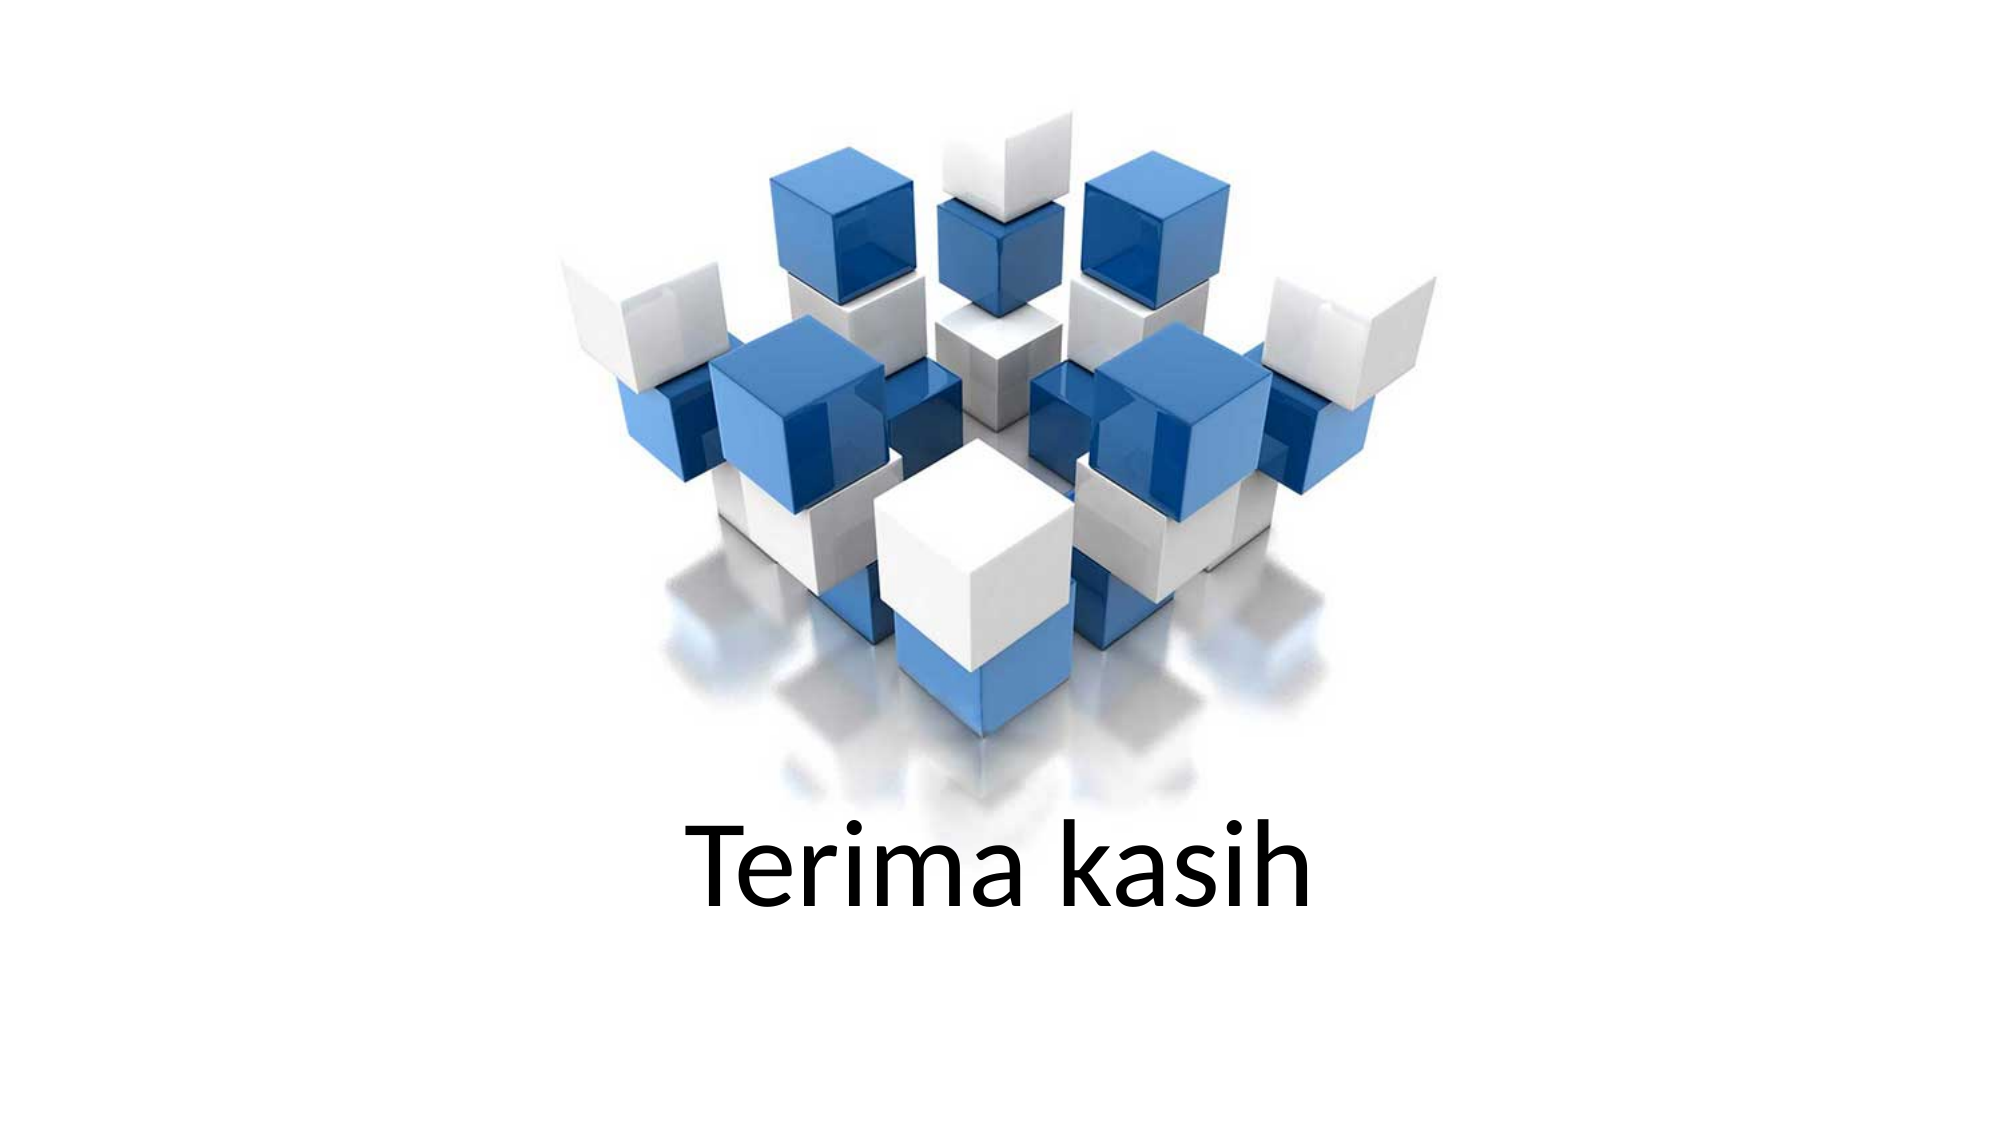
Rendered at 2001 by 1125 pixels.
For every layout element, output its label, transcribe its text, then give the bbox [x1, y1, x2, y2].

text_box Terima kasih [0, 774, 2000, 939]
picture [0, 0, 2001, 1125]
